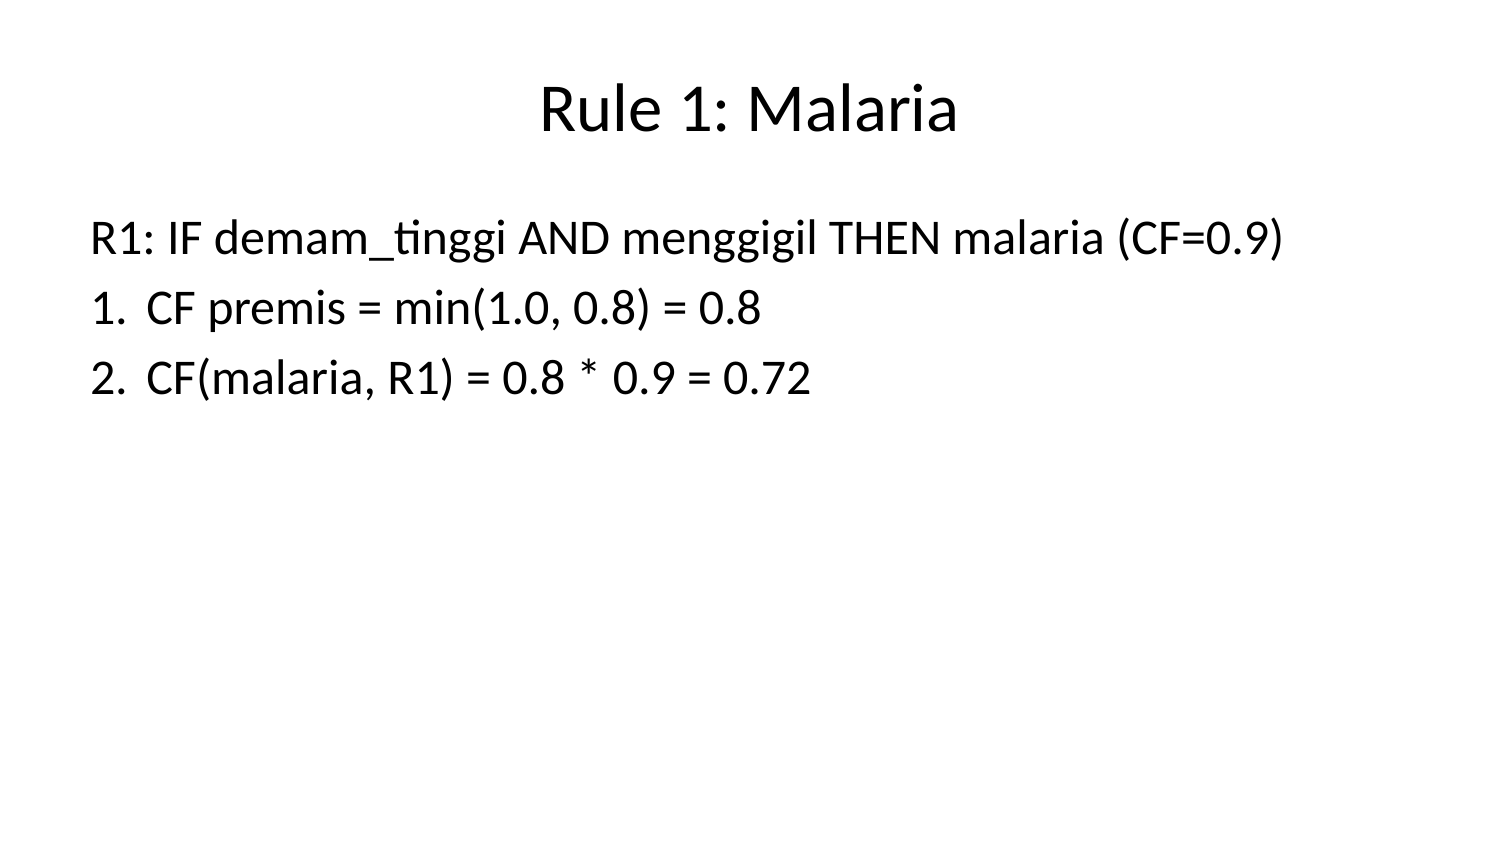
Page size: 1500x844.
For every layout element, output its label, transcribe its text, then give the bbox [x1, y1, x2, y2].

list R1: IF demam_tinggi AND menggigil THEN malaria (CF=0.9) CF premis = min(1.0, 0.8) = 0.8 CF(malaria, R1) = 0.8 * 0.9 = 0.72 [75, 196, 1425, 754]
title Rule 1: Malaria [75, 33, 1425, 175]
